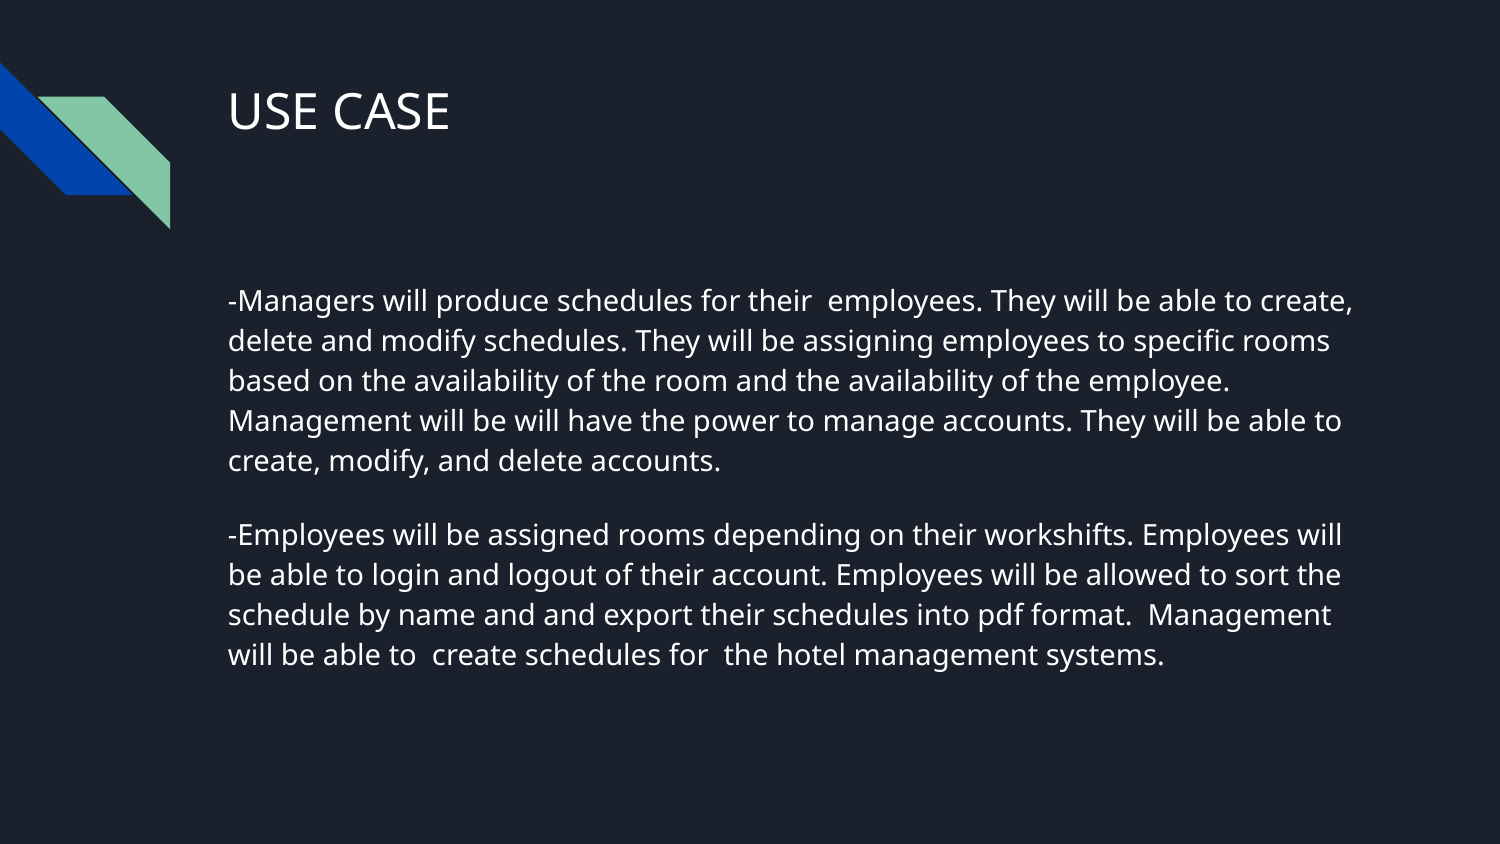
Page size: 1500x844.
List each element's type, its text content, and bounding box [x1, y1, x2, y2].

list -Managers will produce schedules for their employees. They will be able to create, delete and modify schedules. They will be assigning employees to specific rooms based on the availability of the room and the availability of the employee. Management will be will have the power to manage accounts. They will be able to create, modify, and delete accounts. -Employees will be assigned rooms depending on their workshifts. Employees will be able to login and logout of their account. Employees will be allowed to sort the schedule by name and and export their schedules into pdf format. Management will be able to create schedules for the hotel management systems. [212, 261, 1393, 822]
title USE CASE [212, 64, 1368, 215]
